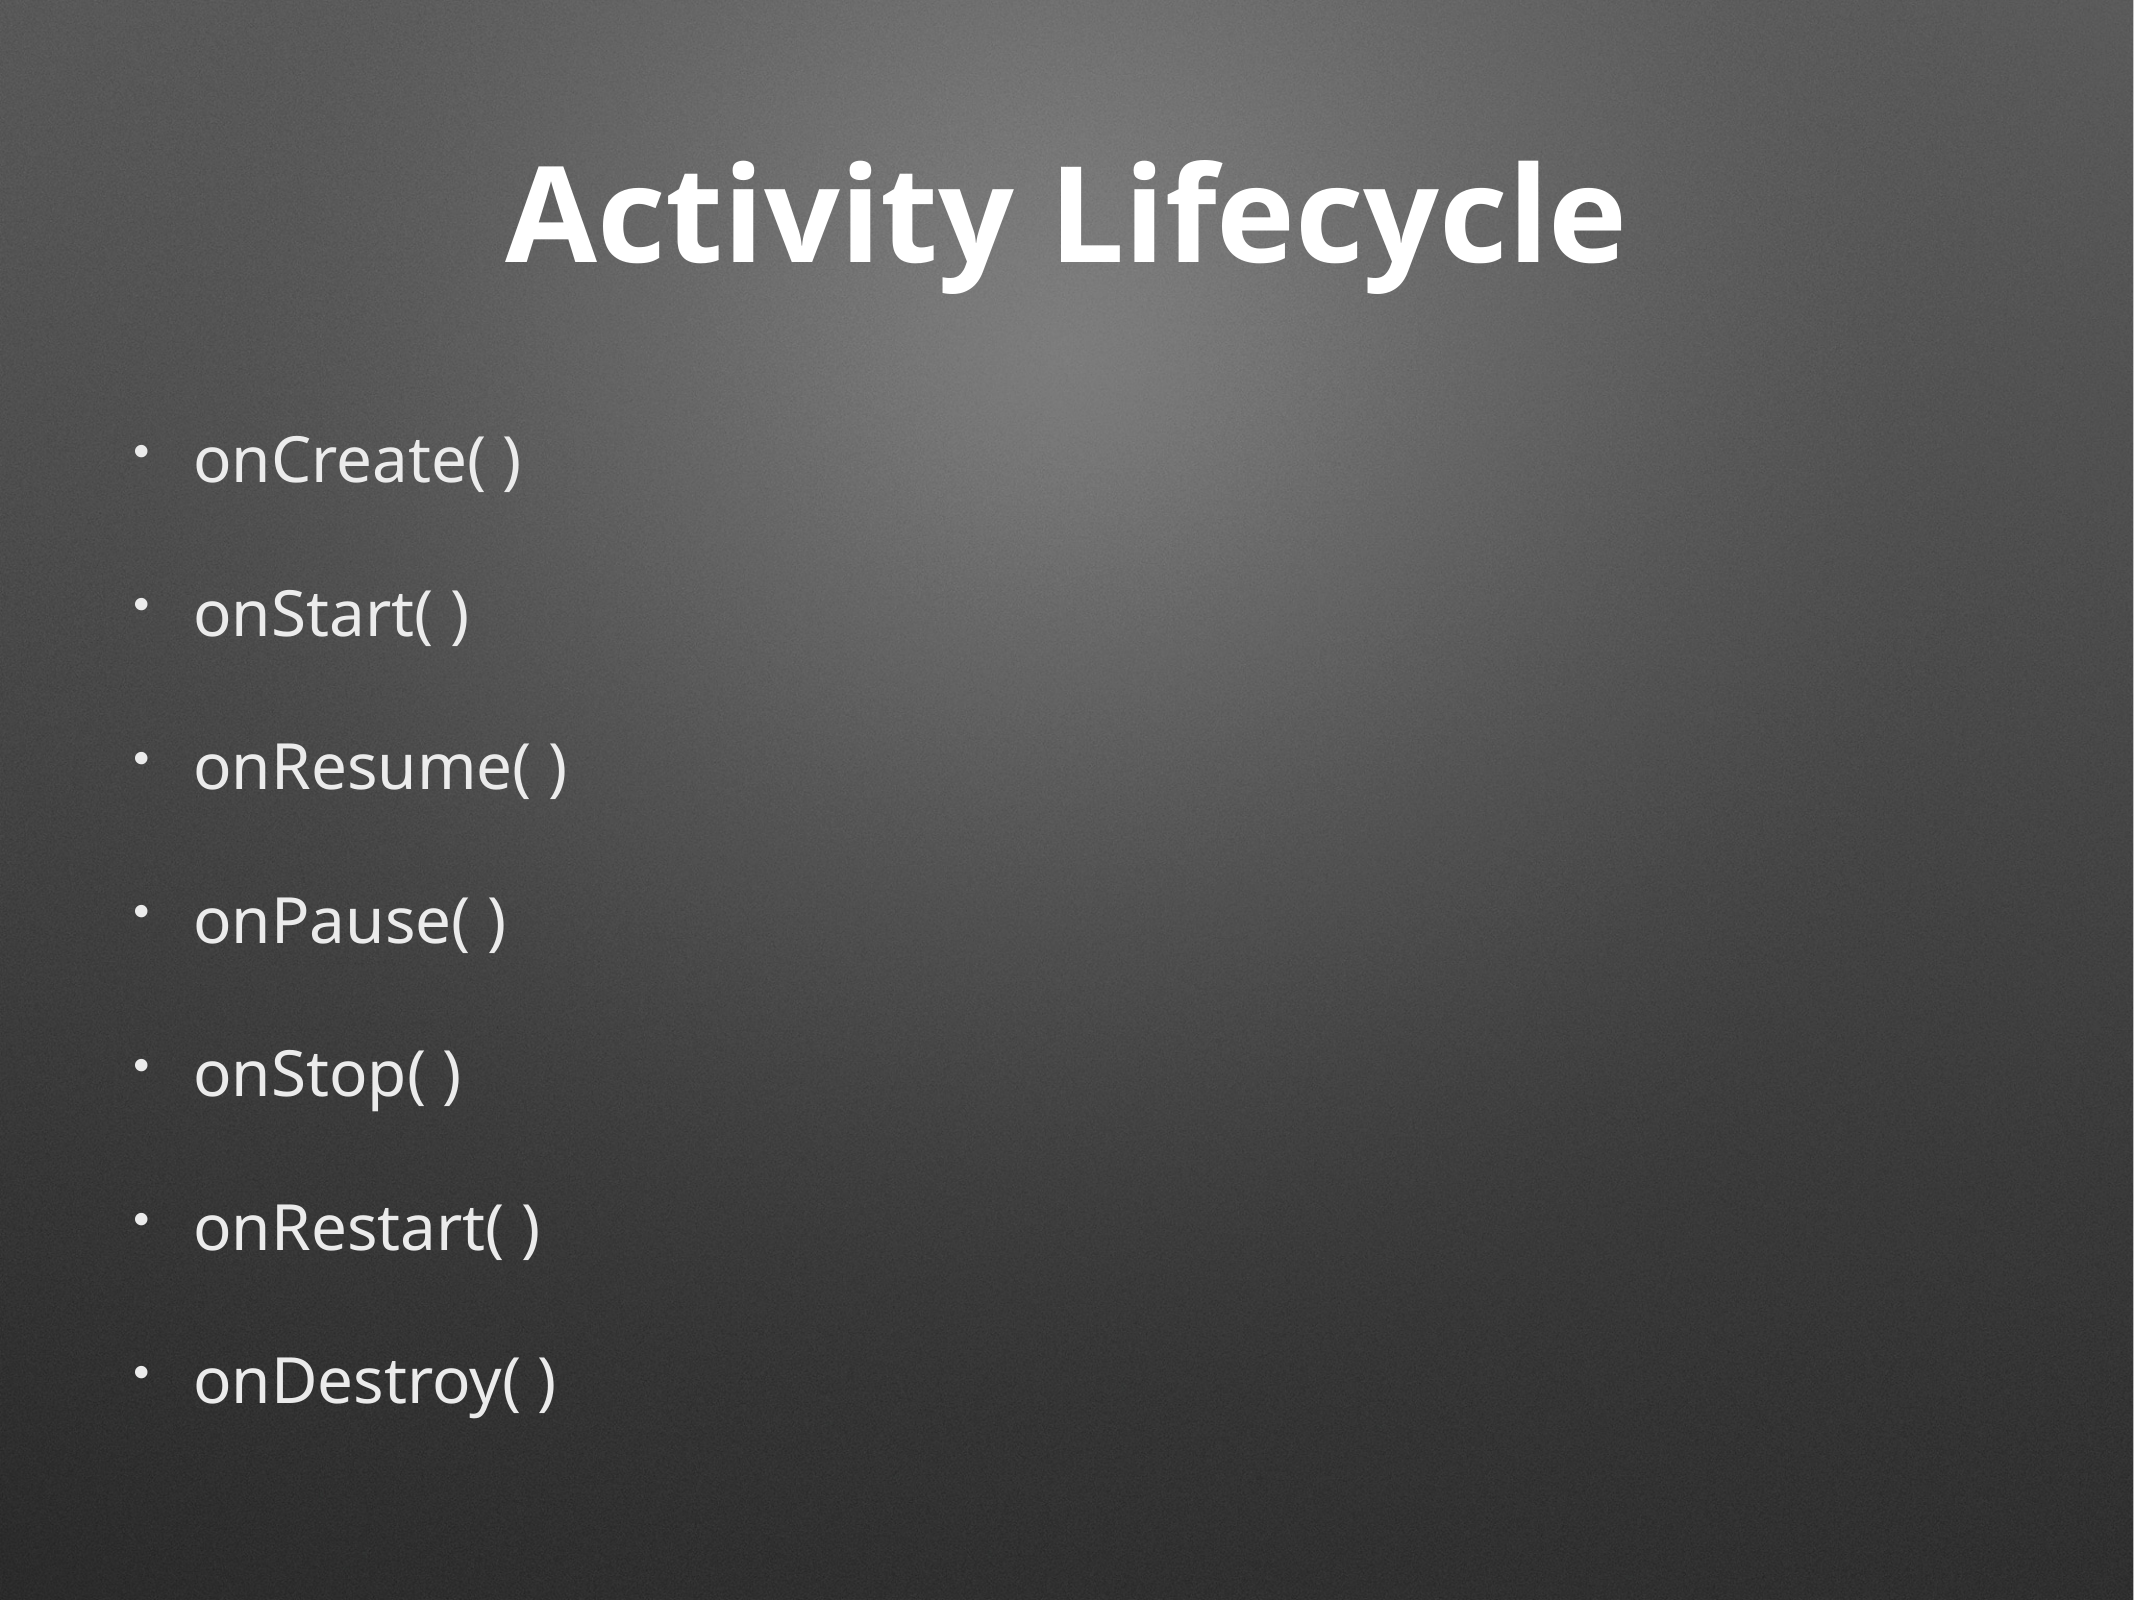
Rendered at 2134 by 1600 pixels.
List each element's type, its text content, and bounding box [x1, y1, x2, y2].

list onCreate( ) onStart( ) onResume( ) onPause( ) onStop( ) onRestart( ) onDestroy( ) [124, 395, 2009, 1441]
picture [0, 0, 2134, 1600]
title Activity Lifecycle [124, 32, 2009, 386]
